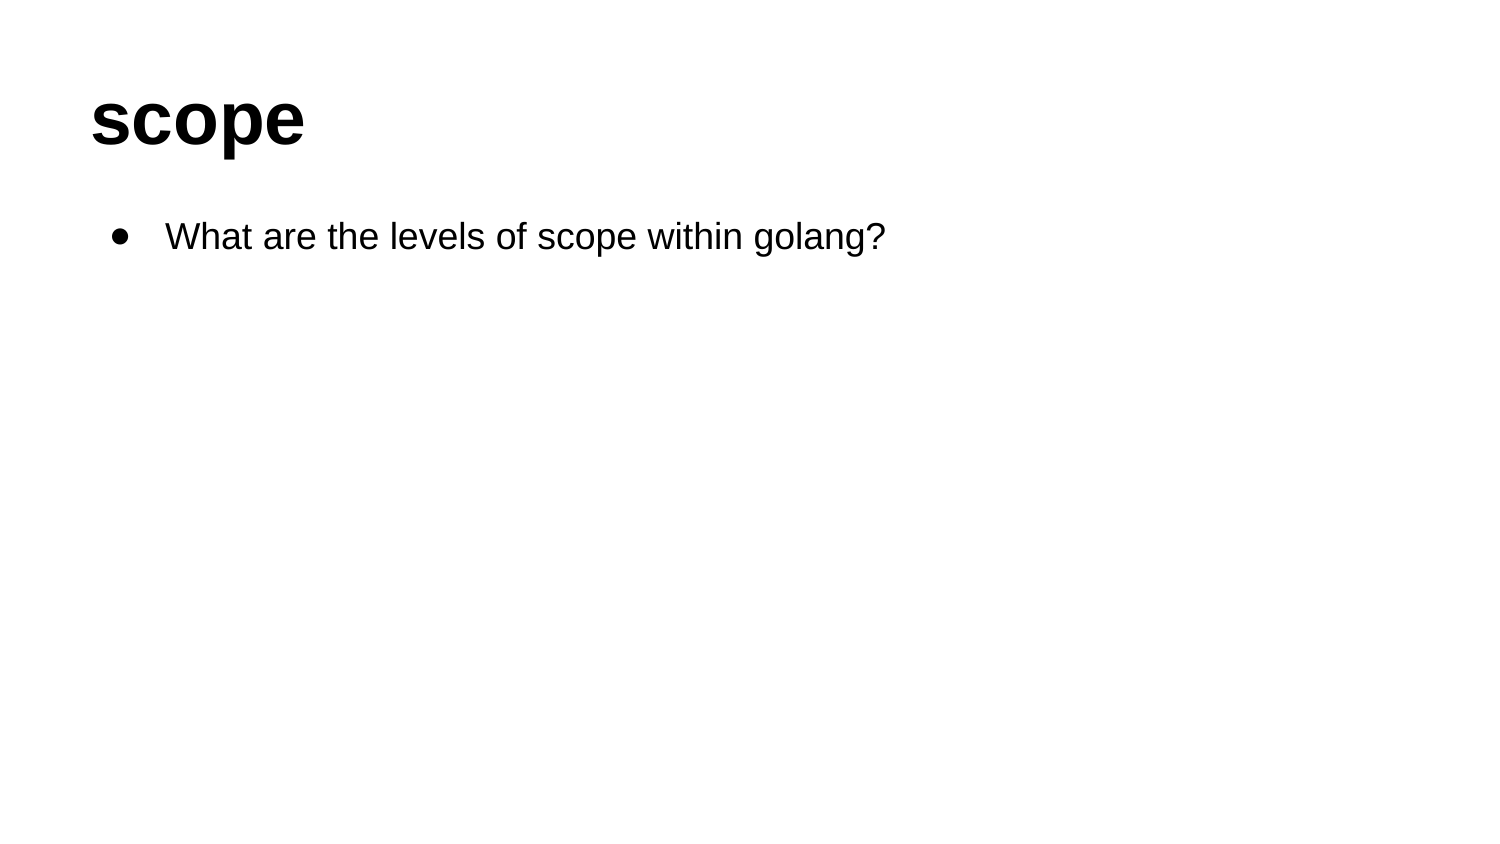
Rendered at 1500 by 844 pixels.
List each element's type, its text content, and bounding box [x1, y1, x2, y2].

title scope [75, 33, 1425, 175]
list What are the levels of scope within golang? [75, 196, 1425, 808]
